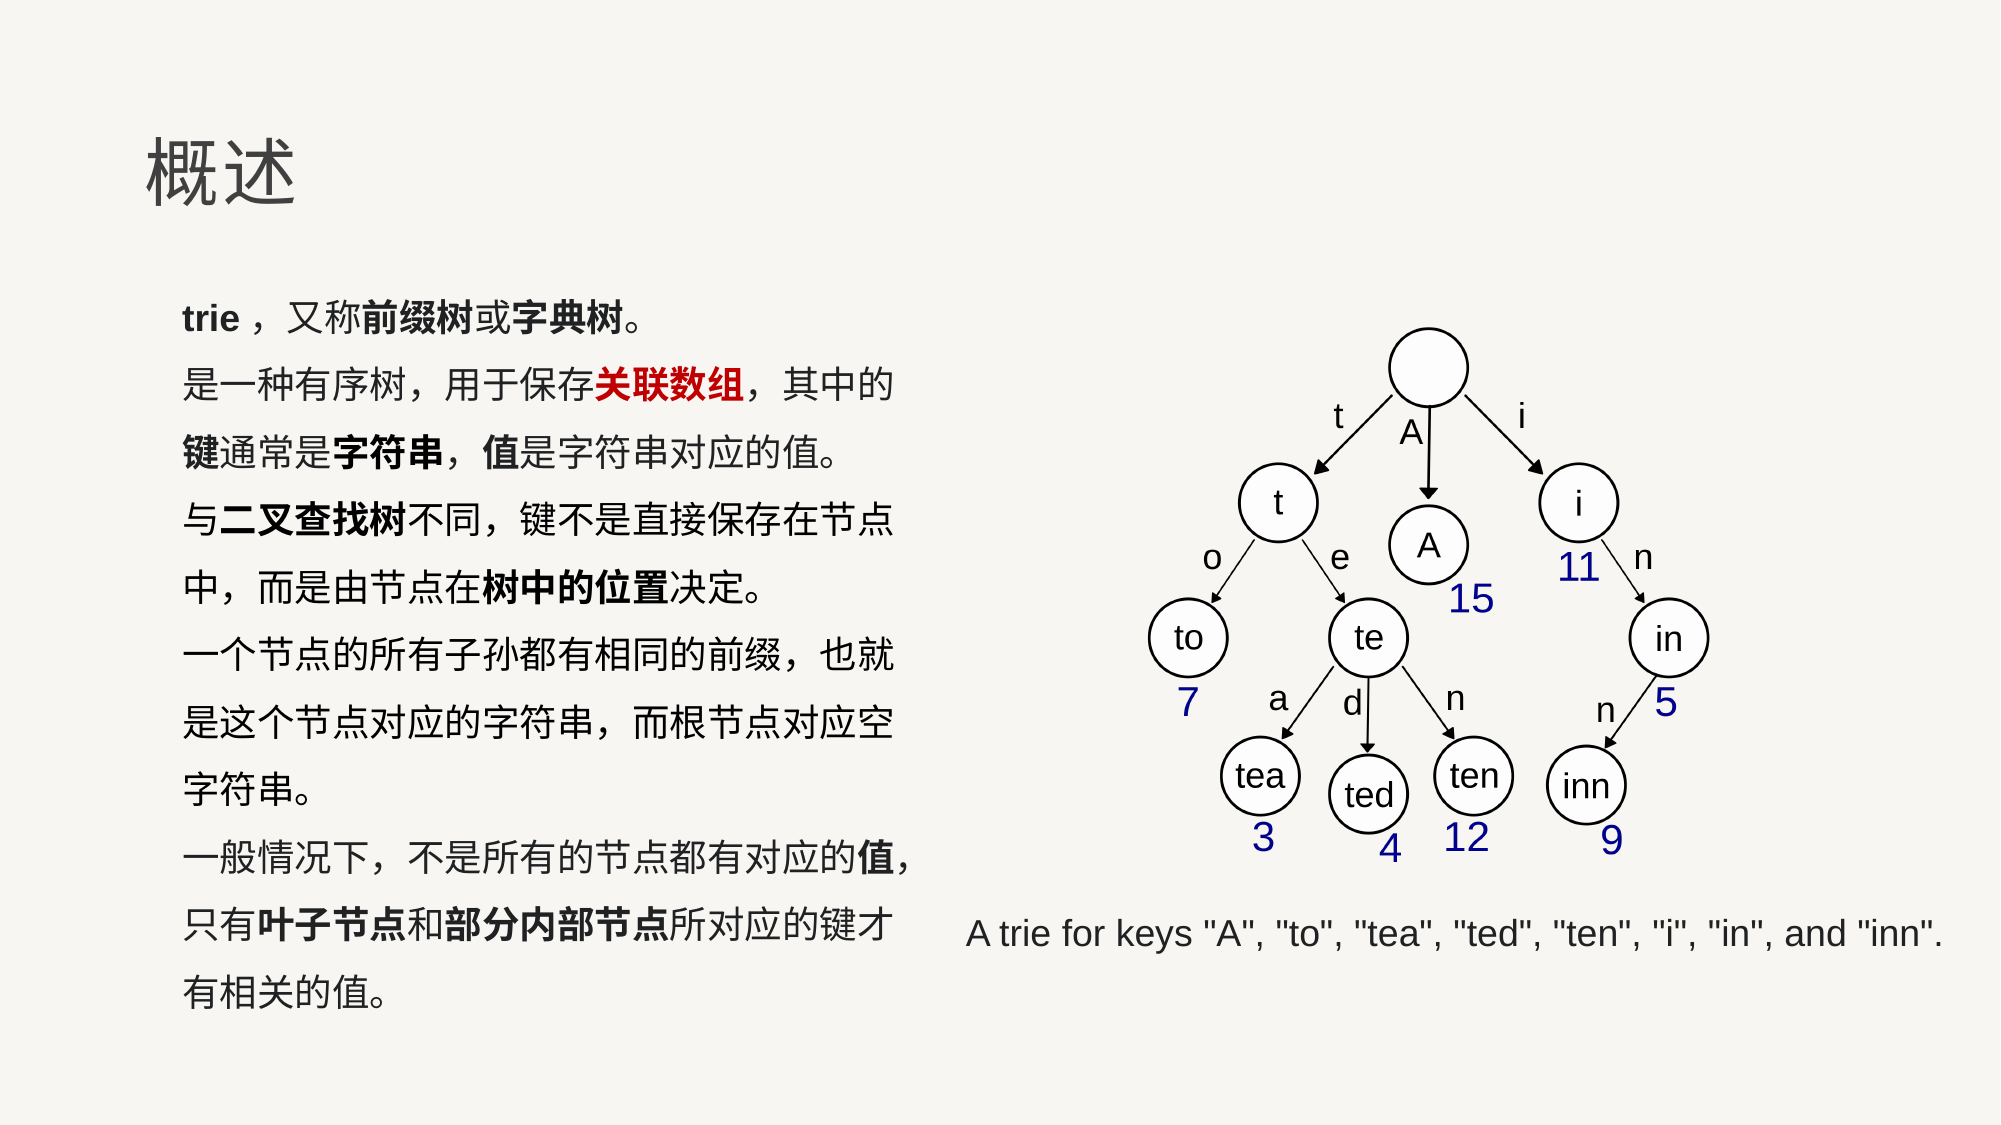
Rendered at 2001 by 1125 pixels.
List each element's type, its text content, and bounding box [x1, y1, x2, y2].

title 概述 [129, 35, 816, 317]
text_box A trie for keys "A", "to", "tea", "ted", "ten", "i", "in", and "inn". [951, 901, 1961, 962]
picture [1128, 312, 1729, 875]
text_box trie，又称前缀树或字典树。 是一种有序树，用于保存关联数组，其中的键通常是字符串，值是字符串对应的值。 与二叉查找树不同，键不是直接保存在节点中，而是由节点在树中的位置决定。 一个节点的所有子孙都有相同的前缀，也就是这个节点对应的字符串，而根节点对应空字符串。 一般情况下，不是所有的节点都有对应的值，只有叶子节点和部分内部节点所对应的键才有相关的值。 [167, 263, 947, 1089]
